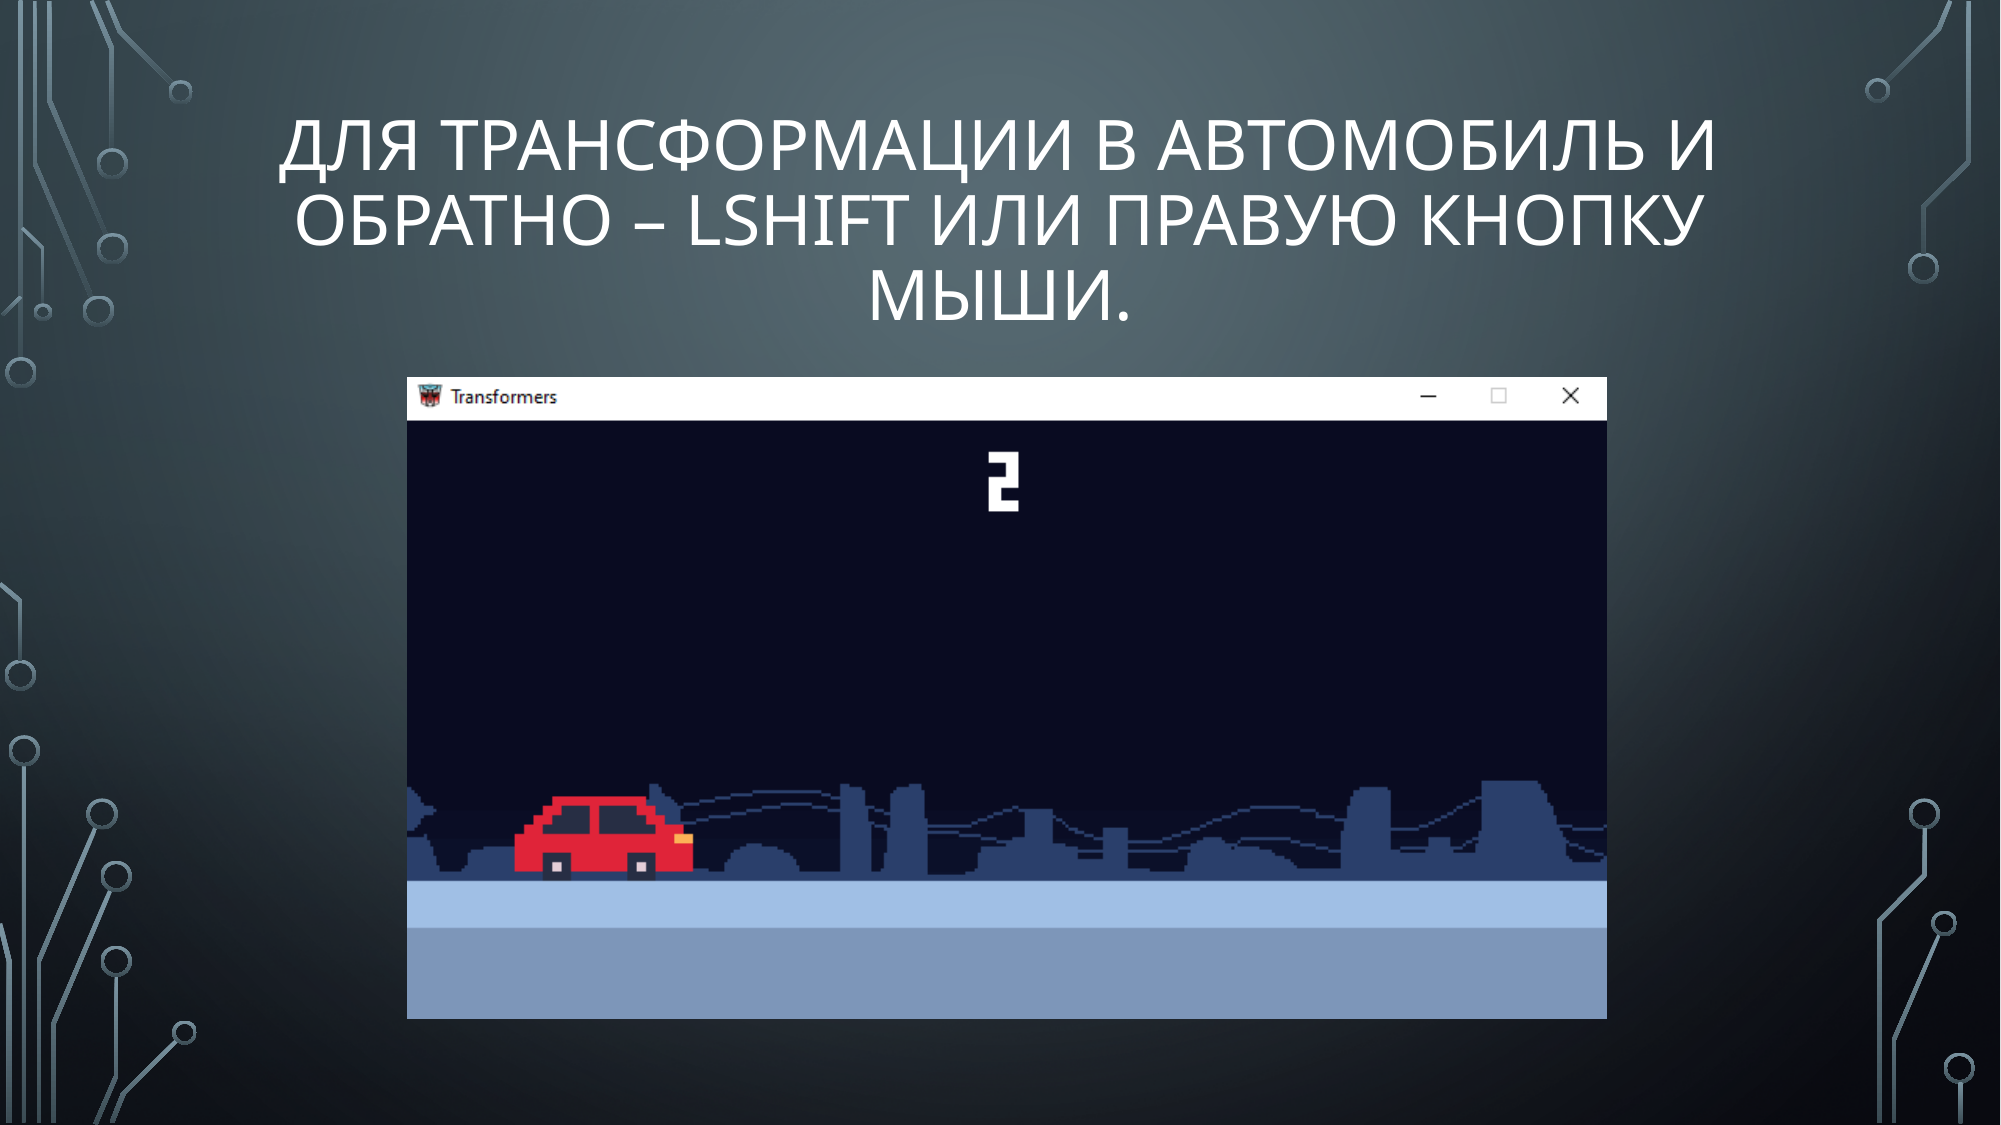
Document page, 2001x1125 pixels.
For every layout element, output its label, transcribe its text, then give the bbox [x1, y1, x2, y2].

title для трансформации в автомобиль и обратно – LShift или правую кнопку мыши. [187, 101, 1813, 344]
picture [407, 377, 1607, 1019]
